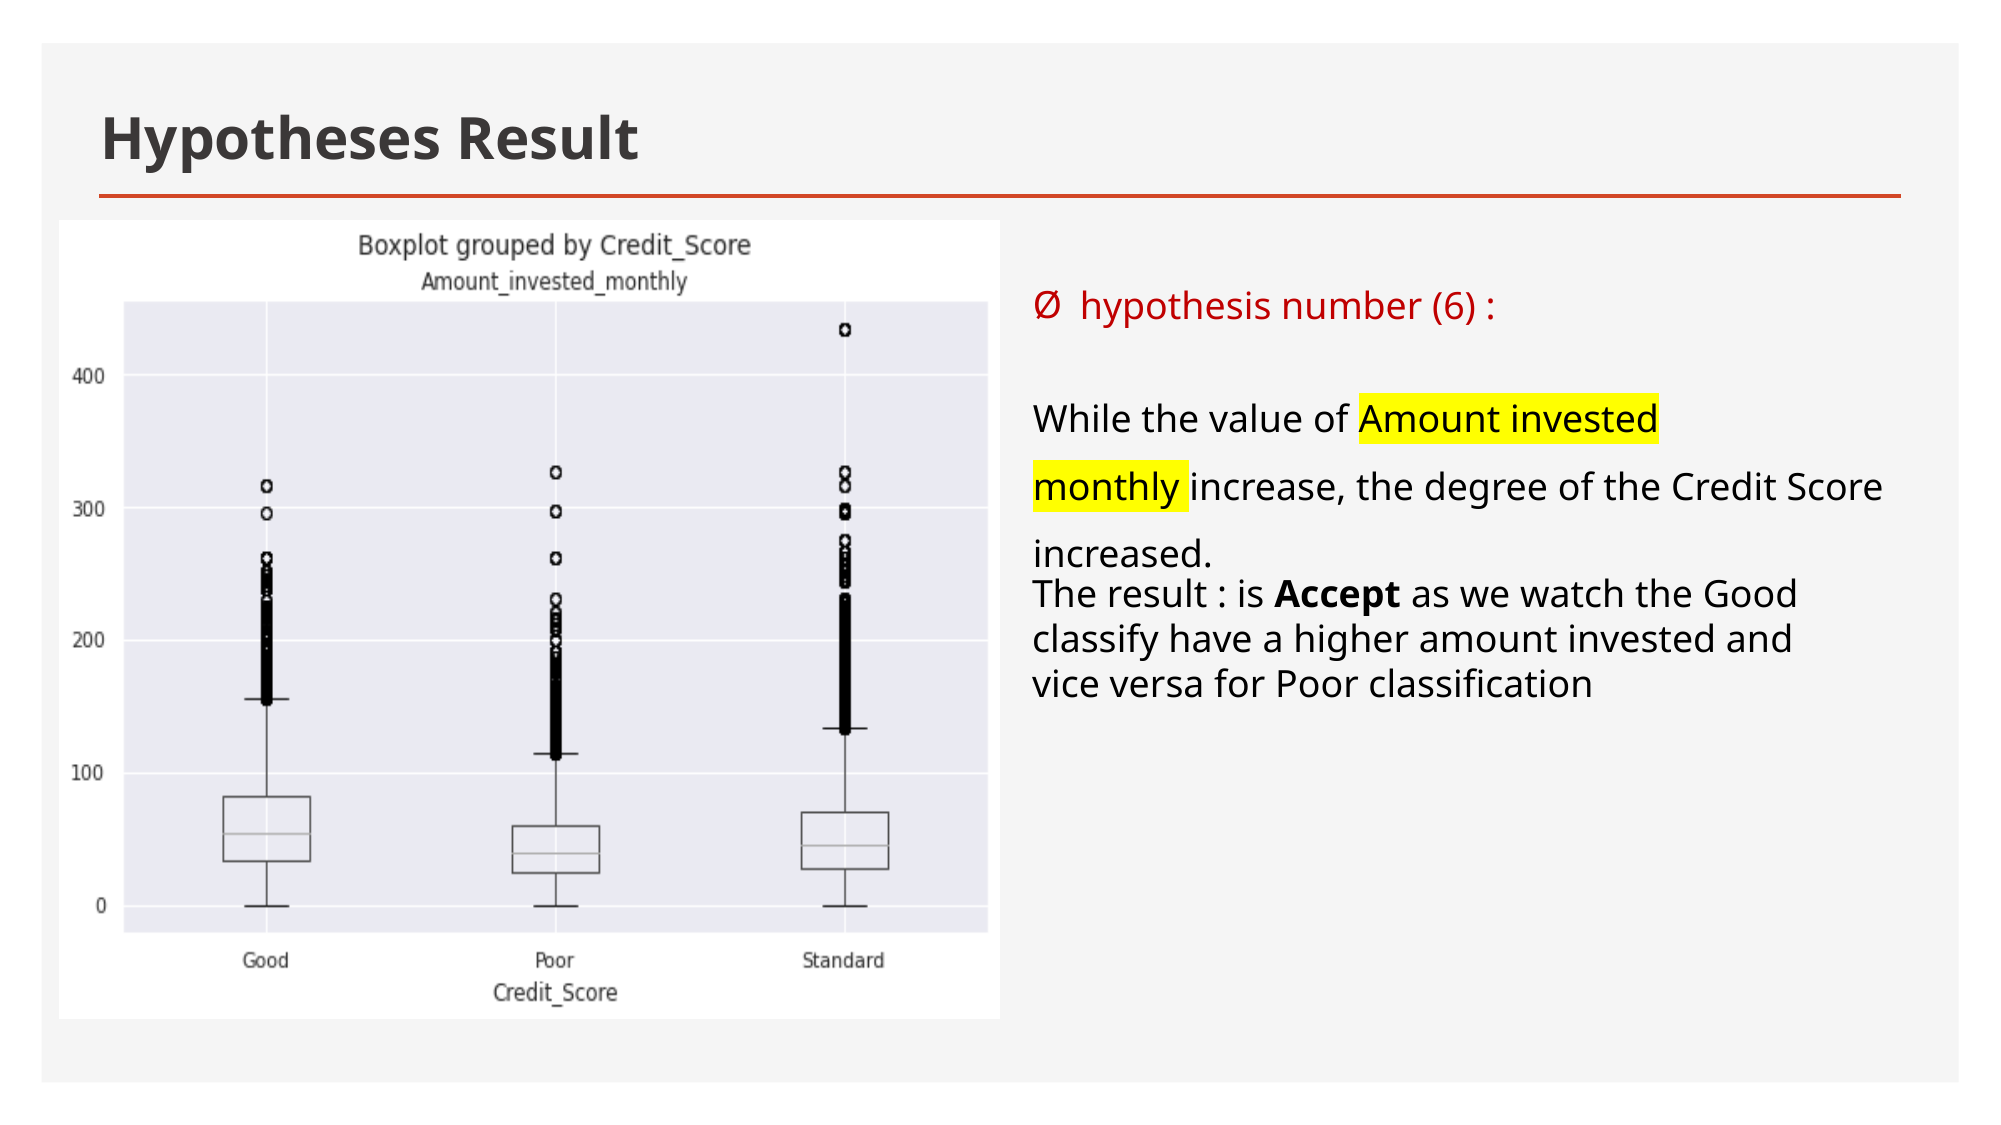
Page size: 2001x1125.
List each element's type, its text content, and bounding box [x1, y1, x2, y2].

title Hypotheses Result [85, 73, 1214, 179]
text_box The result : is Accept as we watch the Good classify have a higher amount invested and vice versa for Poor classification [1016, 562, 1860, 712]
picture [59, 220, 1000, 1019]
text_box hypothesis number (6) : While the value of Amount invested monthly increase, the degree of the Credit Score increased. [1017, 251, 1970, 583]
